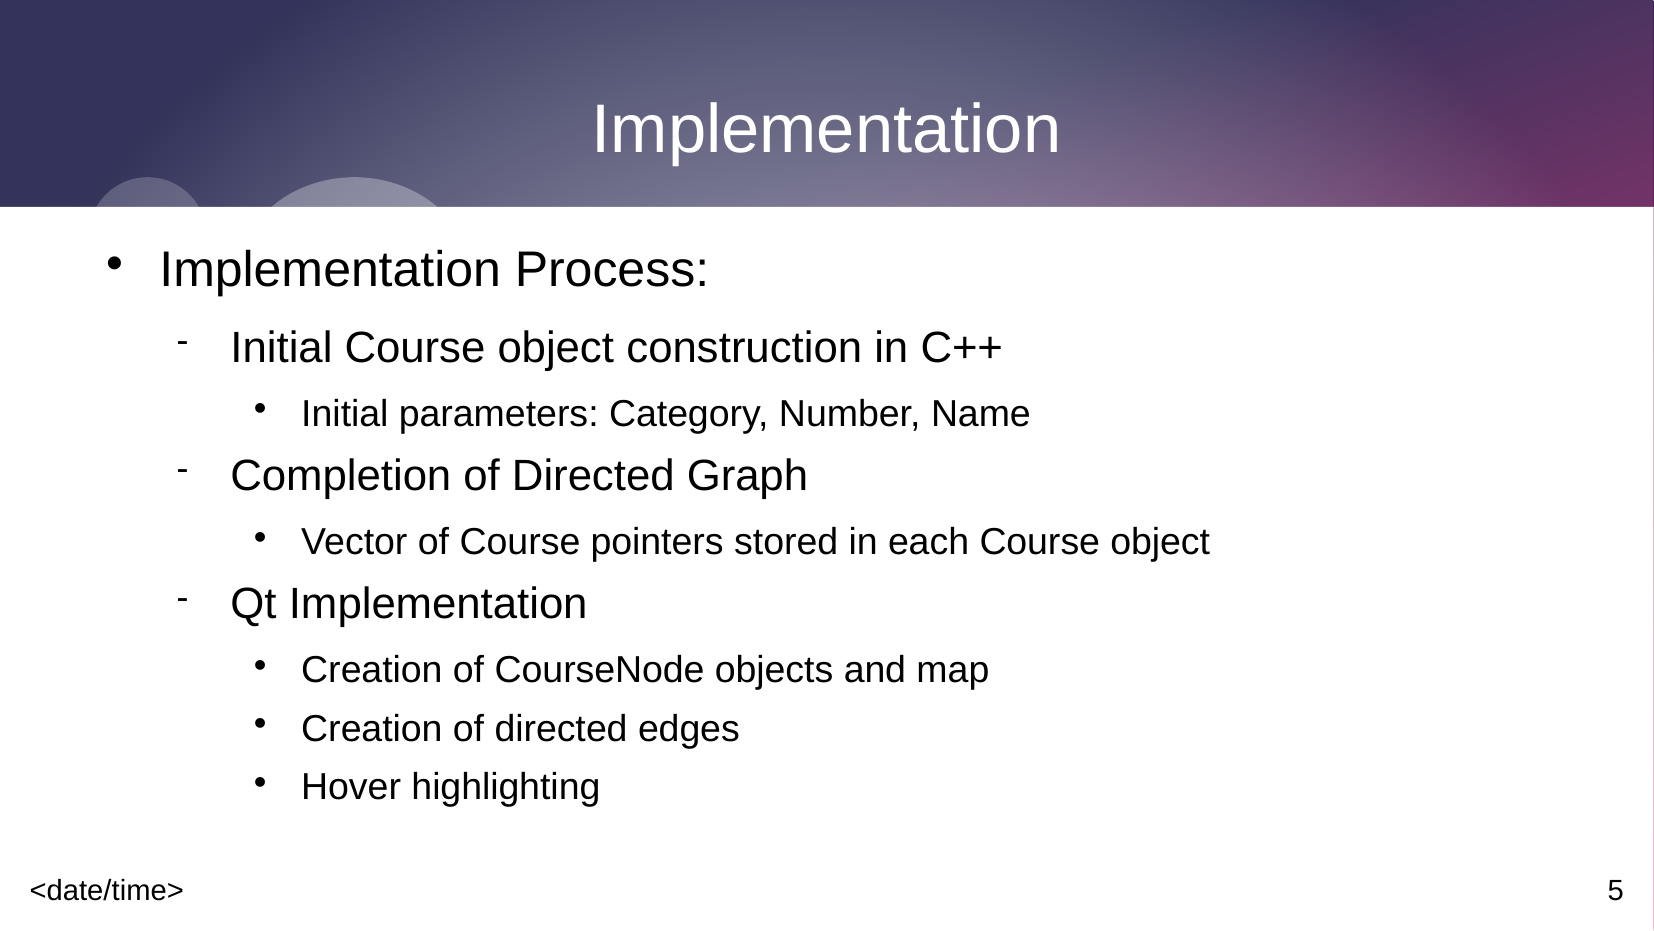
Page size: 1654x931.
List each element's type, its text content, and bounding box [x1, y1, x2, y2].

title Implementation [88, 44, 1565, 207]
list Implementation Process: Initial Course object construction in C++ Initial parameters: Category, Number, Name Completion of Directed Graph Vector of Course pointers stored in each Course object Qt Implementation Creation of CourseNode objects and map Creation of directed edges Hover highlighting [88, 236, 1565, 827]
